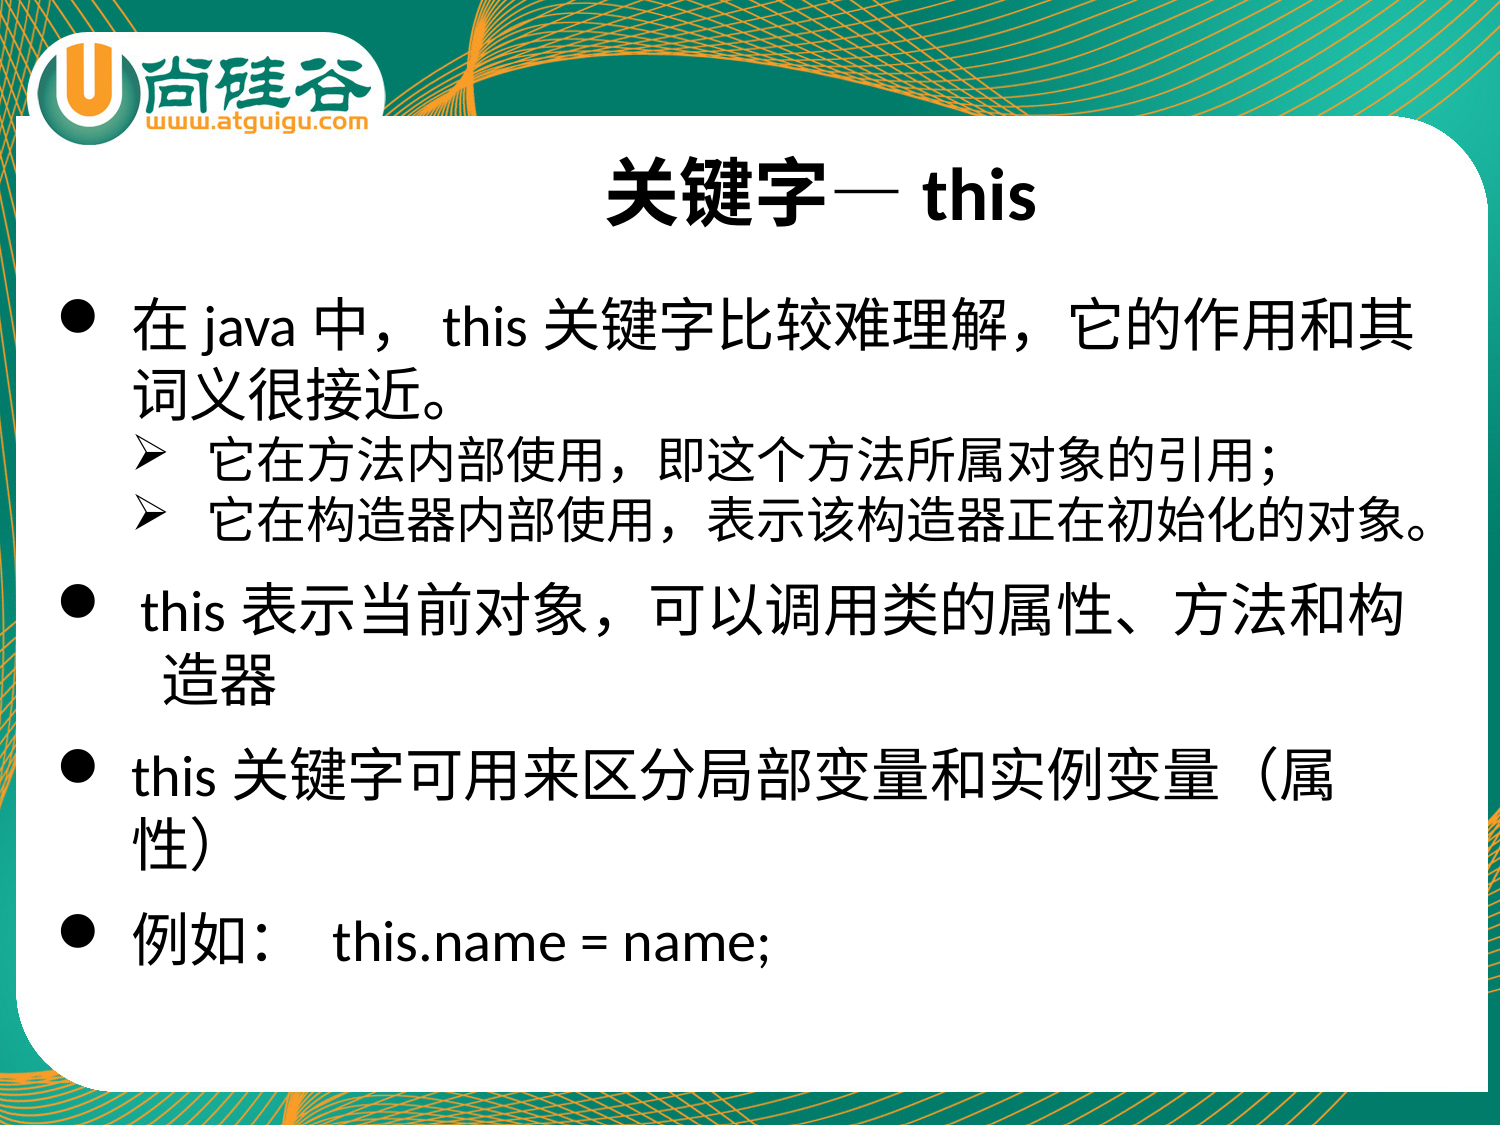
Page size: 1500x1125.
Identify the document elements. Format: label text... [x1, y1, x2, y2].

text_box 关键字—this [407, 137, 1235, 244]
text_box 在java中，this关键字比较难理解，它的作用和其词义很接近。 它在方法内部使用，即这个方法所属对象的引用； 它在构造器内部使用，表示该构造器正在初始化的对象。 this表示当前对象，可以调用类的属性、方法和构 造器 this关键字可用来区分局部变量和实例变量（属性） 例如： this.name = name; [41, 281, 1459, 1041]
picture [0, 0, 1500, 1125]
